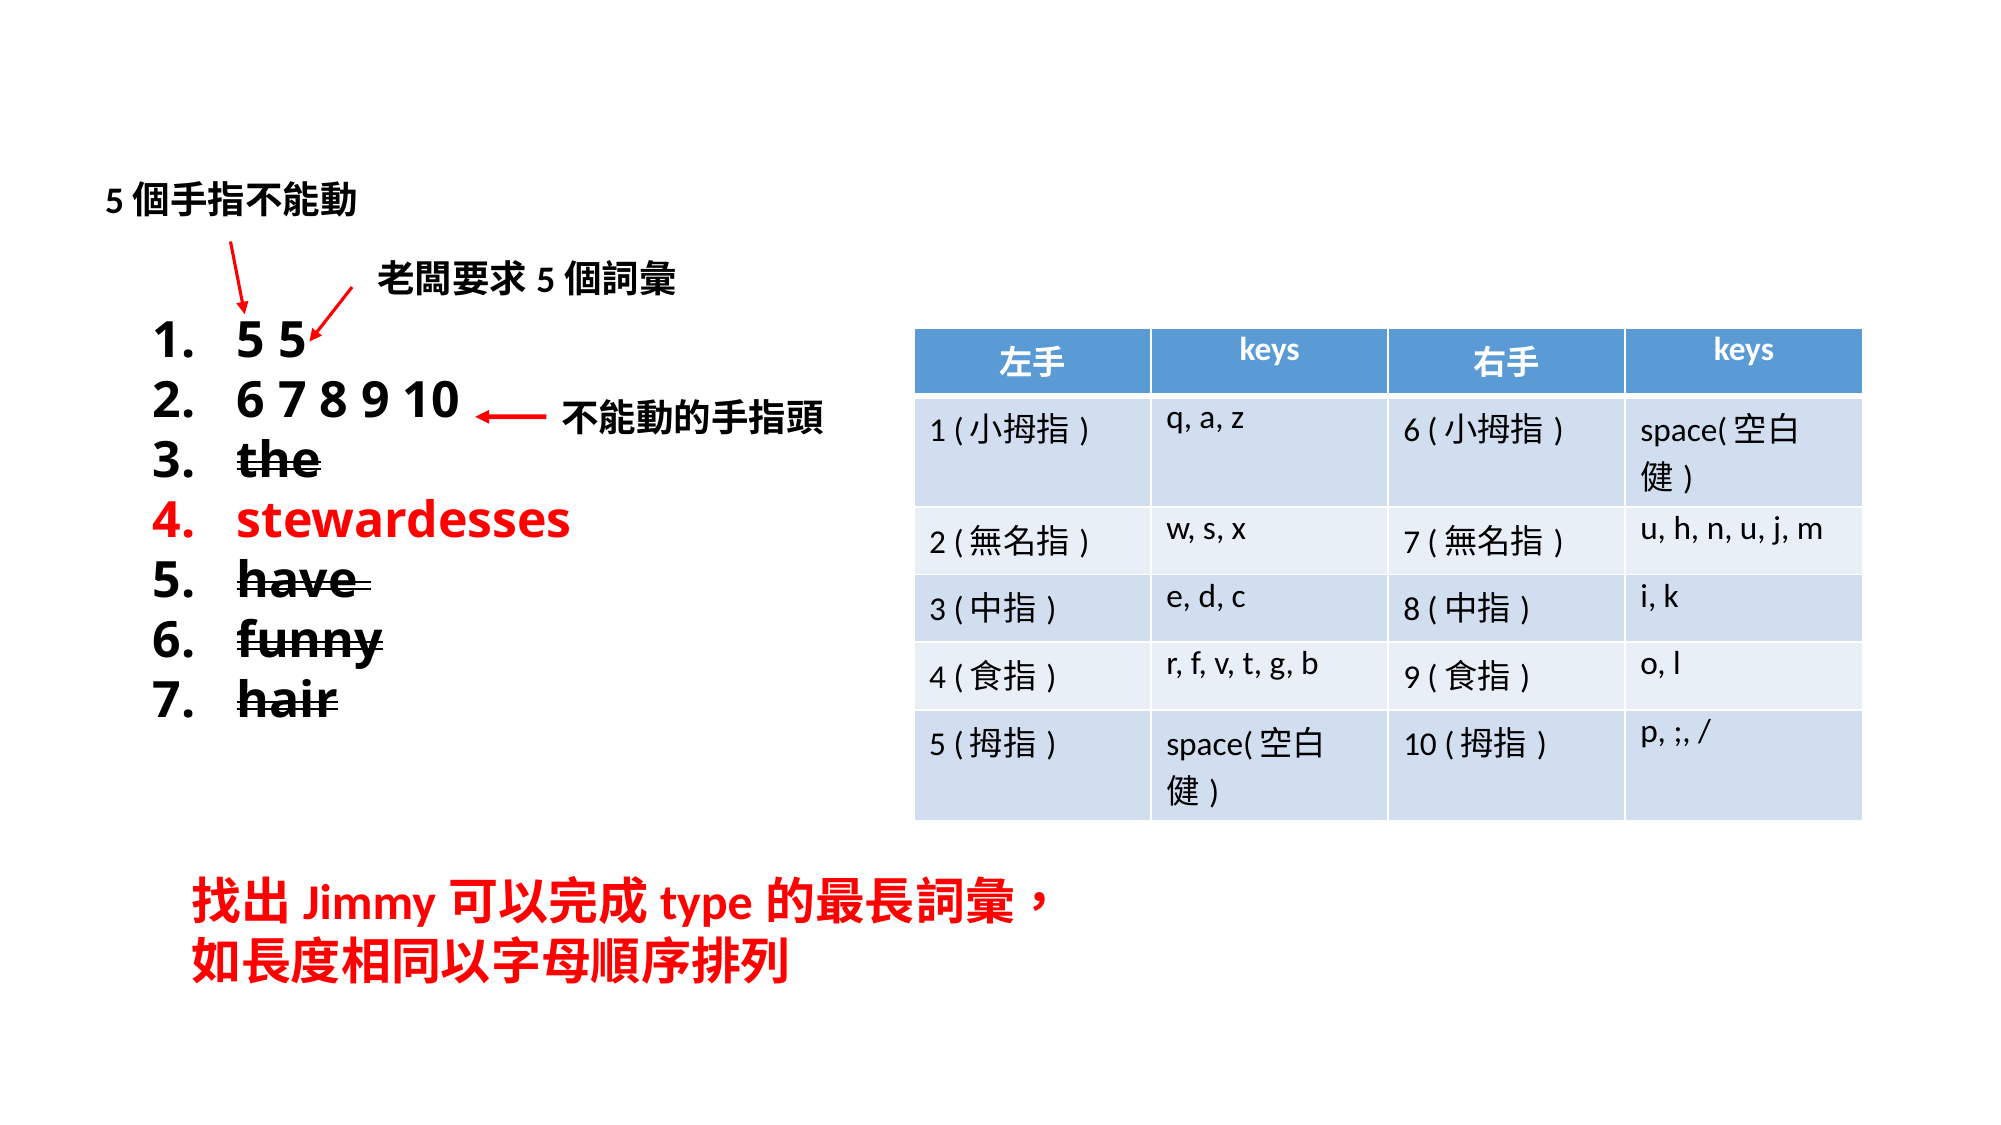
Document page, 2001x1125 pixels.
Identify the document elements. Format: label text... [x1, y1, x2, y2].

table_cell 4 (食指) [915, 643, 1150, 709]
table_cell e, d, c [1152, 575, 1387, 641]
table_cell 8 (中指) [1389, 575, 1624, 641]
table_cell r, f, v, t, g, b [1152, 643, 1387, 709]
table_header keys [1152, 329, 1387, 393]
table_cell 7 (無名指) [1389, 508, 1624, 574]
text_box 5個手指不能動 [90, 168, 373, 229]
table_cell u, h, n, u, j, m [1626, 508, 1862, 574]
table_cell 1 (小拇指) [915, 399, 1150, 506]
table_cell 10 (拇指) [1389, 711, 1624, 820]
table_cell i, k [1626, 575, 1862, 641]
text_box 不能動的手指頭 [546, 386, 839, 447]
table_cell 6 (小拇指) [1389, 399, 1624, 506]
table_cell q, a, z [1152, 399, 1387, 506]
list 5 5 6 7 8 9 10 the stewardesses have funny hair [137, 299, 988, 1014]
table_cell 9 (食指) [1389, 643, 1624, 709]
table_cell 2 (無名指) [915, 508, 1150, 574]
table_header 右手 [1389, 329, 1624, 393]
table_cell w, s, x [1152, 508, 1387, 574]
table_cell space(空白健) [1152, 711, 1387, 820]
table_header 左手 [915, 329, 1150, 393]
table_cell o, l [1626, 643, 1862, 709]
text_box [309, 287, 353, 342]
text_box 老闆要求5個詞彙 [362, 247, 692, 308]
table_header keys [1626, 329, 1862, 393]
table_cell 5 (拇指) [915, 711, 1150, 820]
table_cell space(空白健) [1626, 399, 1862, 506]
table_cell 3 (中指) [915, 575, 1150, 641]
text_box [230, 241, 245, 315]
text_box 找出Jimmy可以完成type的最長詞彙， 如長度相同以字母順序排列 [176, 862, 1080, 997]
table_cell p, ;, / [1626, 711, 1862, 820]
